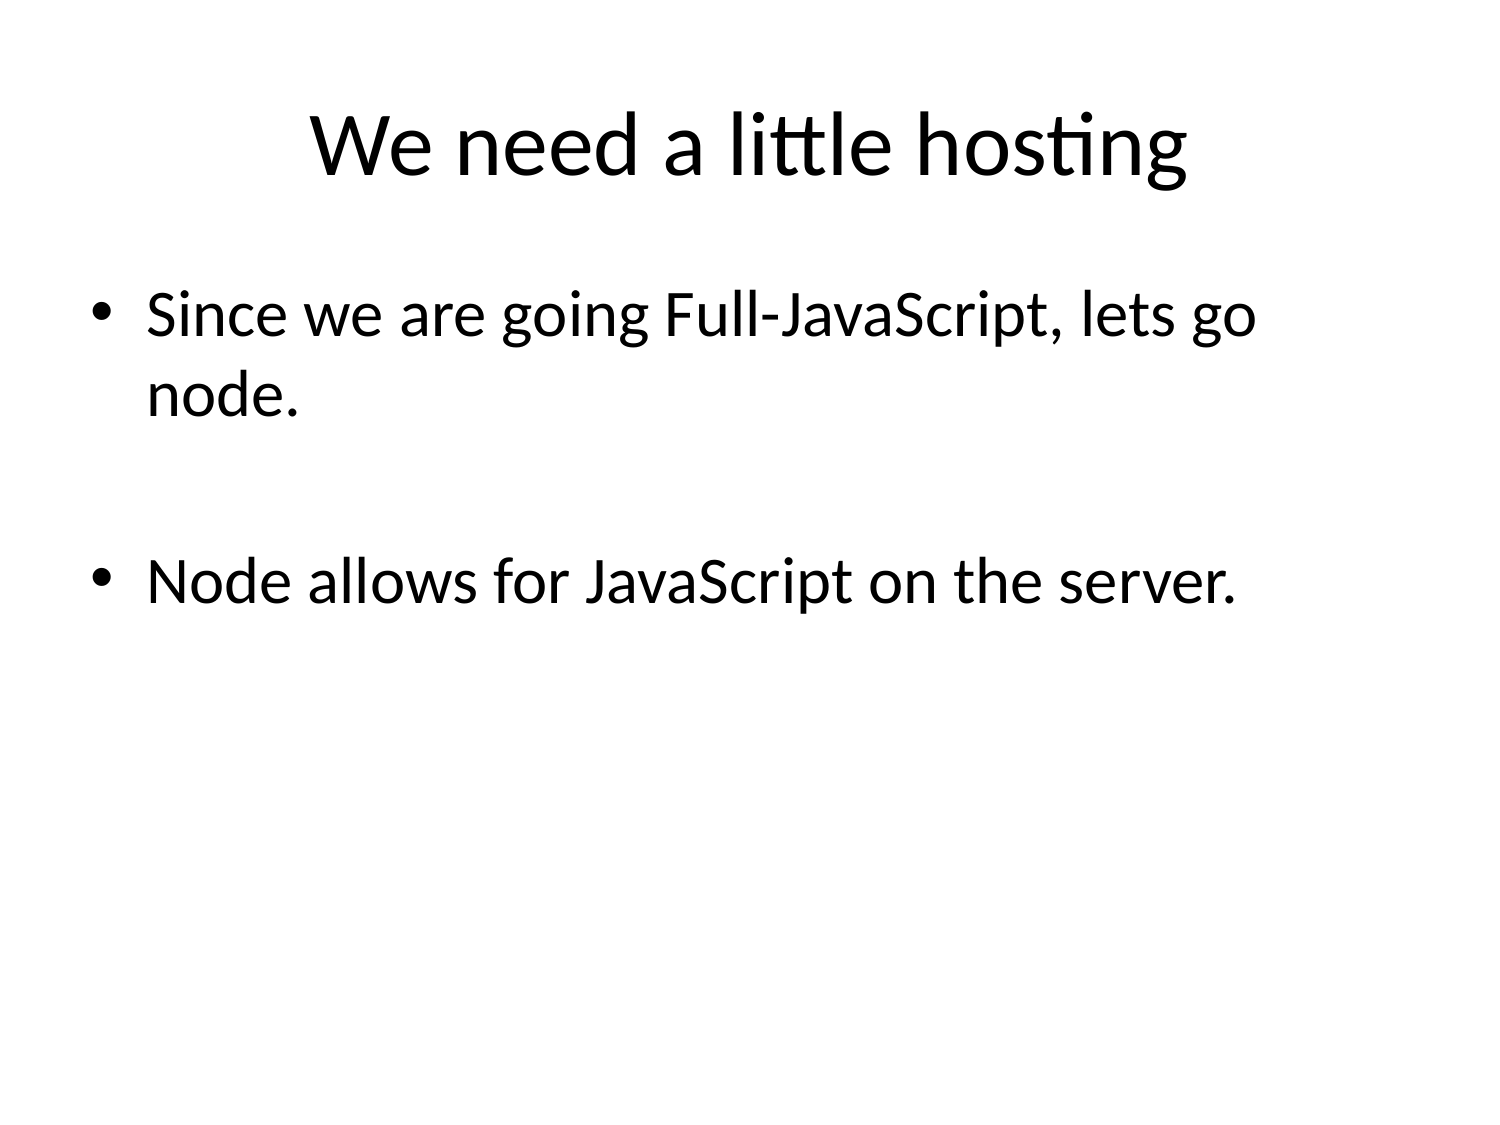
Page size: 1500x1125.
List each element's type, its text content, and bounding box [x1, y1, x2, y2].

list Since we are going Full-JavaScript, lets go node. Node allows for JavaScript on the server. [75, 262, 1425, 1005]
title We need a little hosting [75, 45, 1425, 233]
